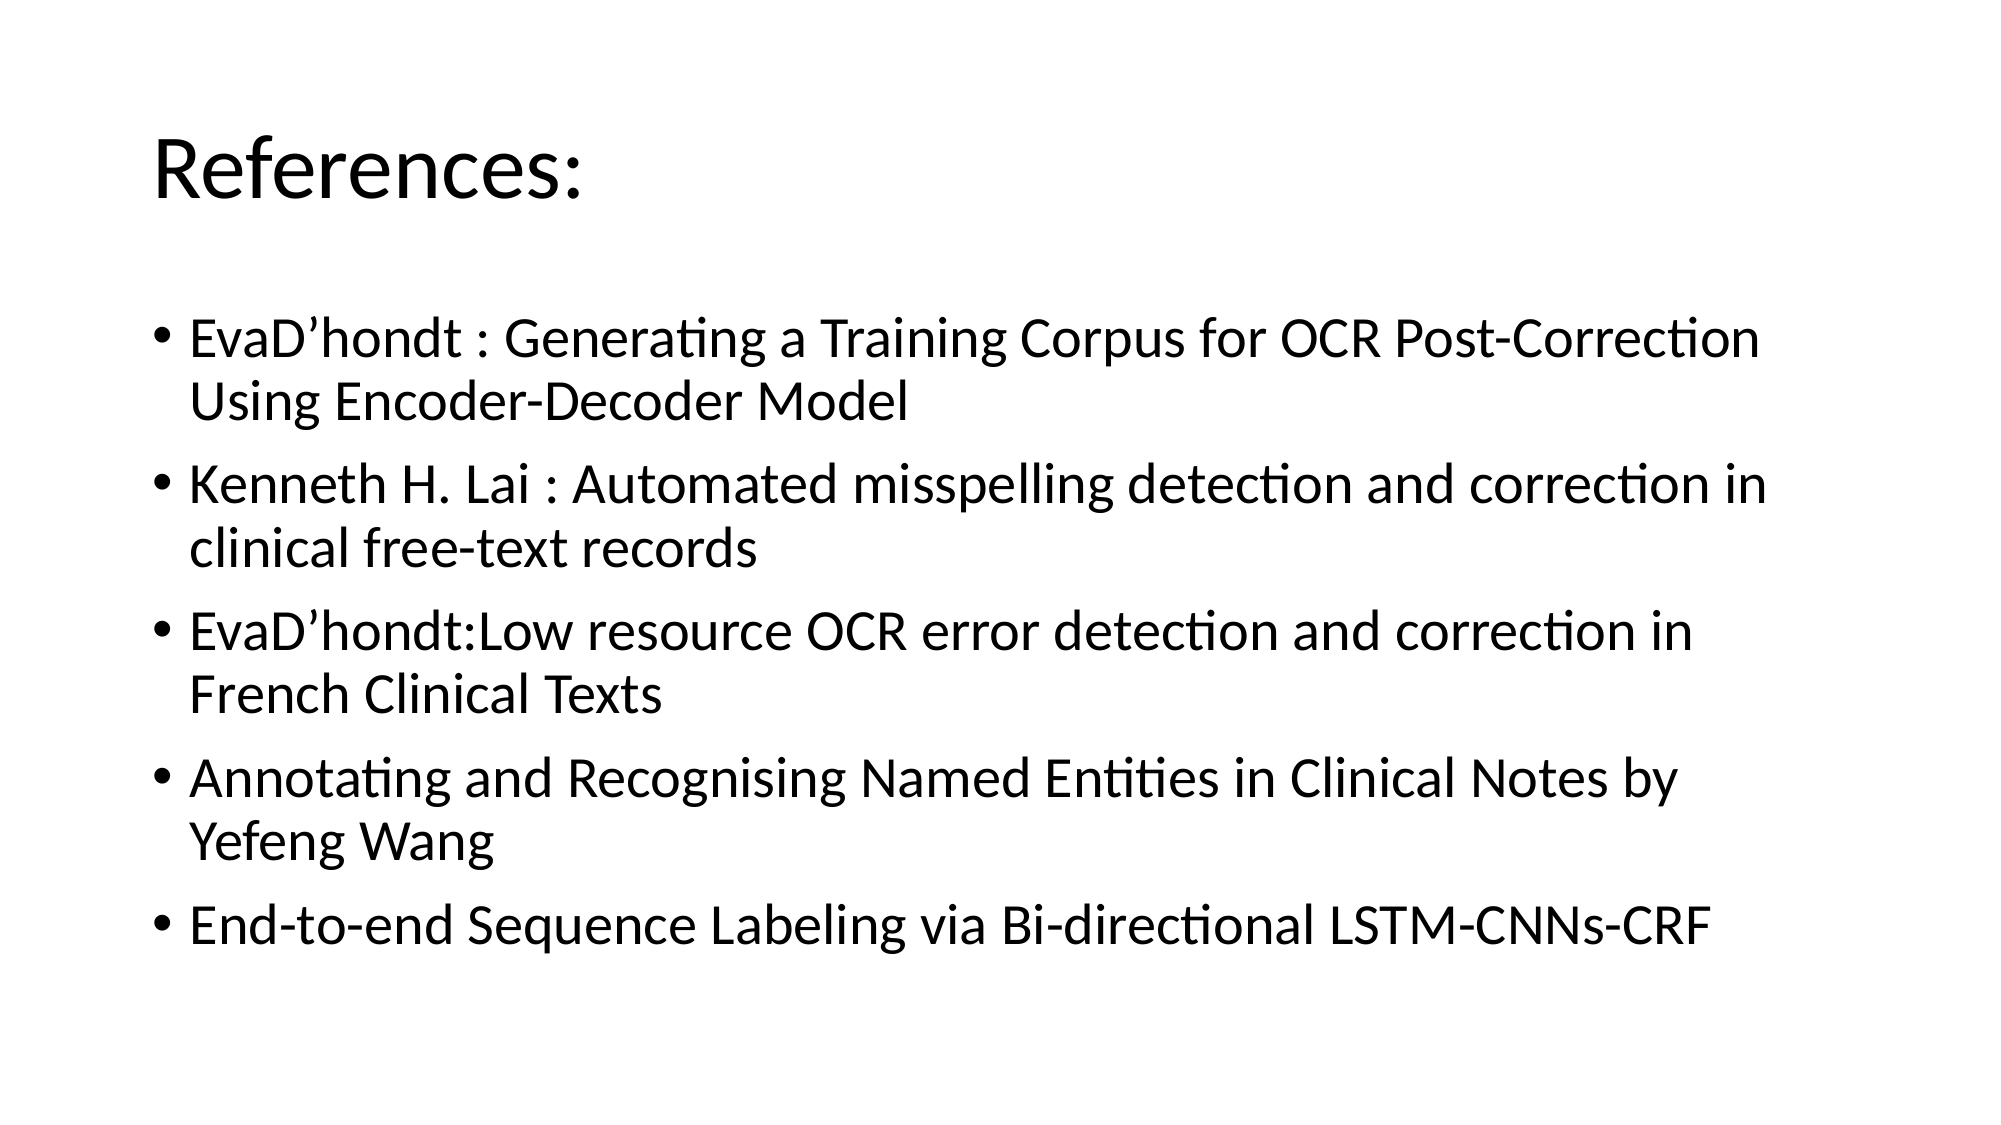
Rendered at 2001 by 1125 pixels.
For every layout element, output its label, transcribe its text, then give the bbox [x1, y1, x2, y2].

title References: [137, 59, 1863, 278]
list EvaD’hondt : Generating a Training Corpus for OCR Post-Correction Using Encoder-Decoder Model Kenneth H. Lai : Automated misspelling detection and correction in clinical free-text records EvaD’hondt:Low resource OCR error detection and correction in French Clinical Texts Annotating and Recognising Named Entities in Clinical Notes by Yefeng Wang End-to-end Sequence Labeling via Bi-directional LSTM-CNNs-CRF [137, 299, 1863, 1014]
